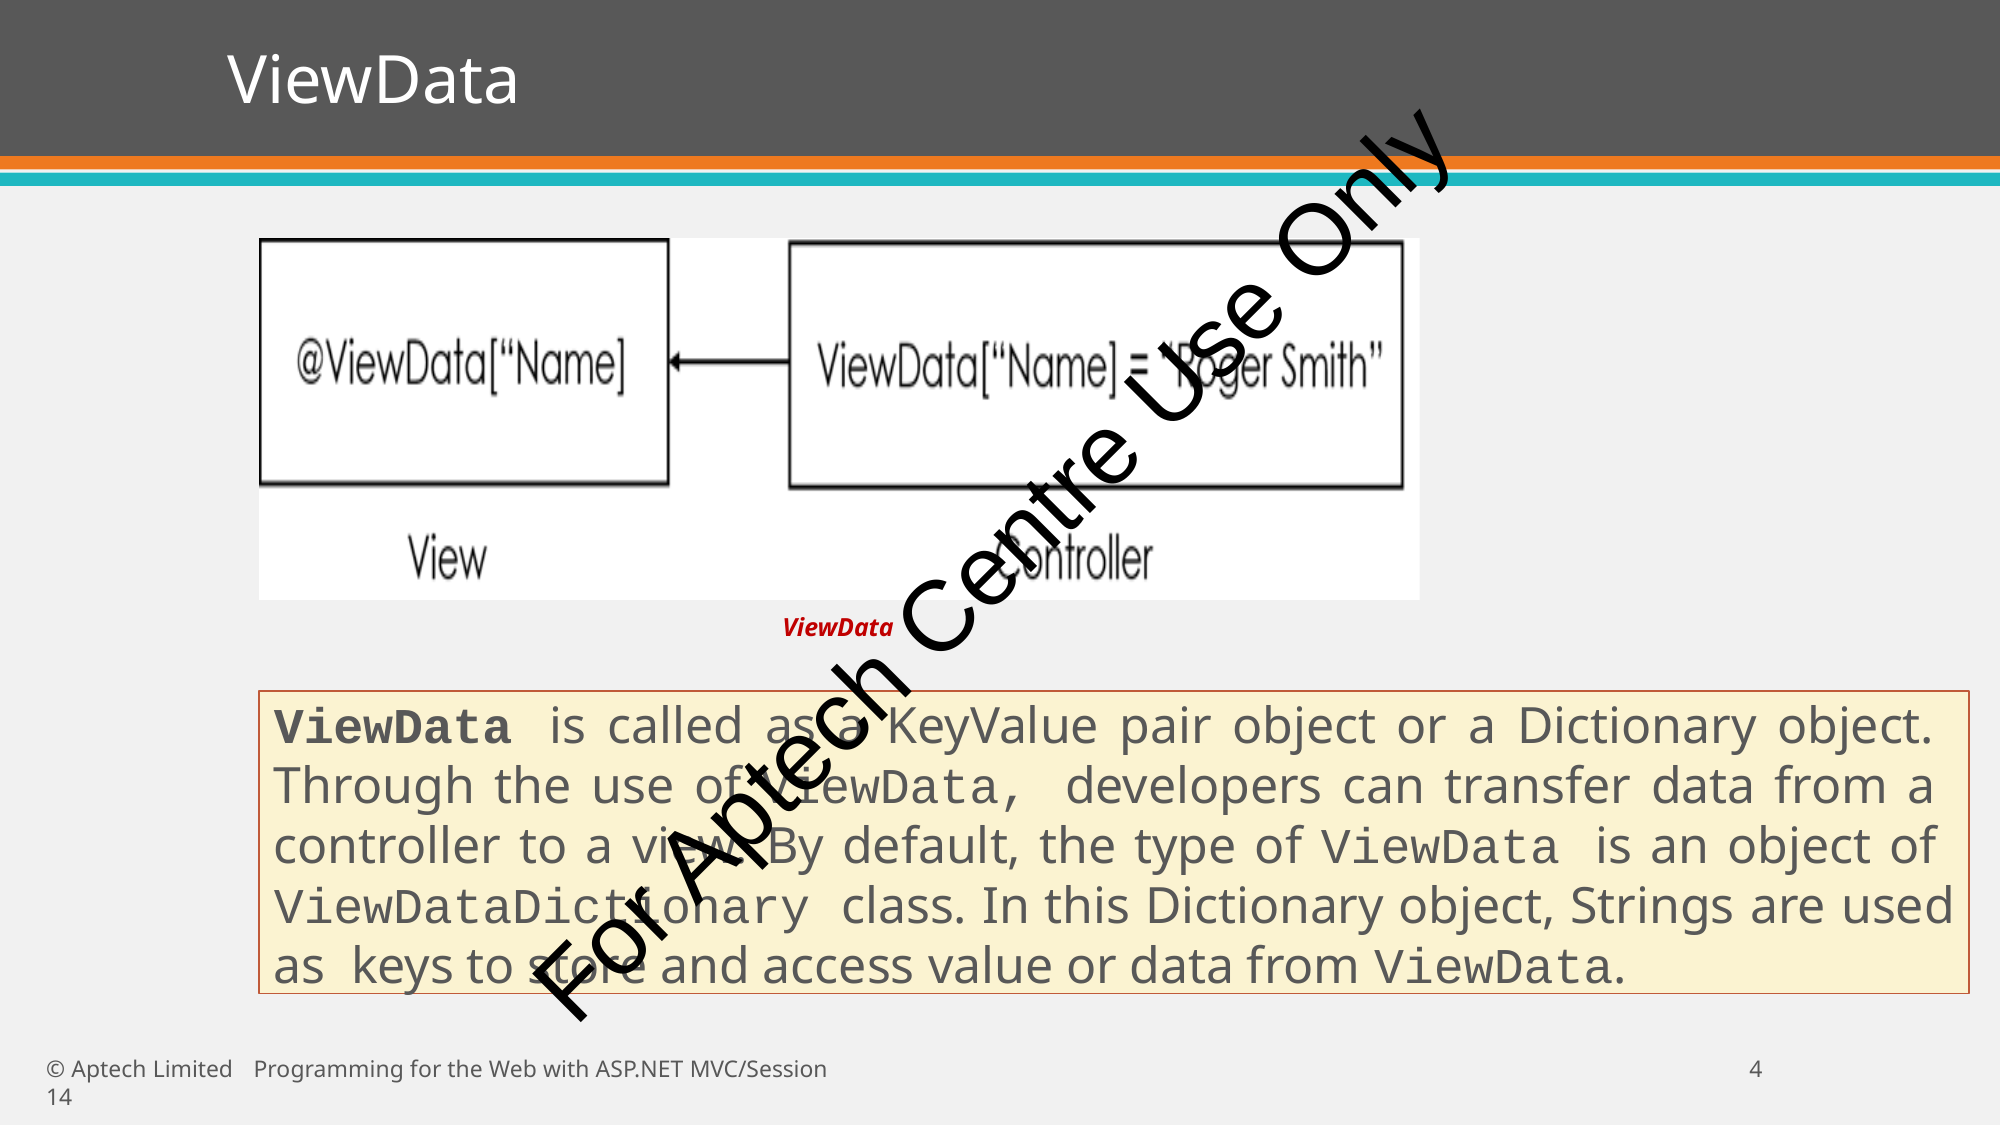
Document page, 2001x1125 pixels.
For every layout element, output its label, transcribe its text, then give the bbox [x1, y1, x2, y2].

text_box ViewData [780, 608, 881, 641]
title ViewData [225, 34, 526, 225]
footer © Aptech Limited Programming for the Web with ASP.NET MVC/Session 14 [43, 1054, 853, 1125]
text_box [259, 238, 1251, 600]
text_box ViewData is called as a KeyValue pair object or a Dictionary object. Through the use of ViewData, developers can transfer data from a controller to a view. By default, the type of ViewData is an object of ViewDataDictionary class. In this Dictionary object, Strings are used as keys to store and access value or data from ViewData. [640, 691, 1969, 994]
slide_number 10 [1745, 1054, 1777, 1125]
text_box ViewData is called as a KeyValue pair object or a Dictionary object. Through the use of ViewData, developers can transfer data from a controller to a view. By default, the type of ViewData is an object of ViewDataDictionary class. In this Dictionary object, Strings are used as keys to store and access value or data from ViewData. [258, 691, 798, 994]
text_box For Aptech Centre Use Only [518, 81, 1481, 1043]
text_box [1034, 238, 1420, 600]
